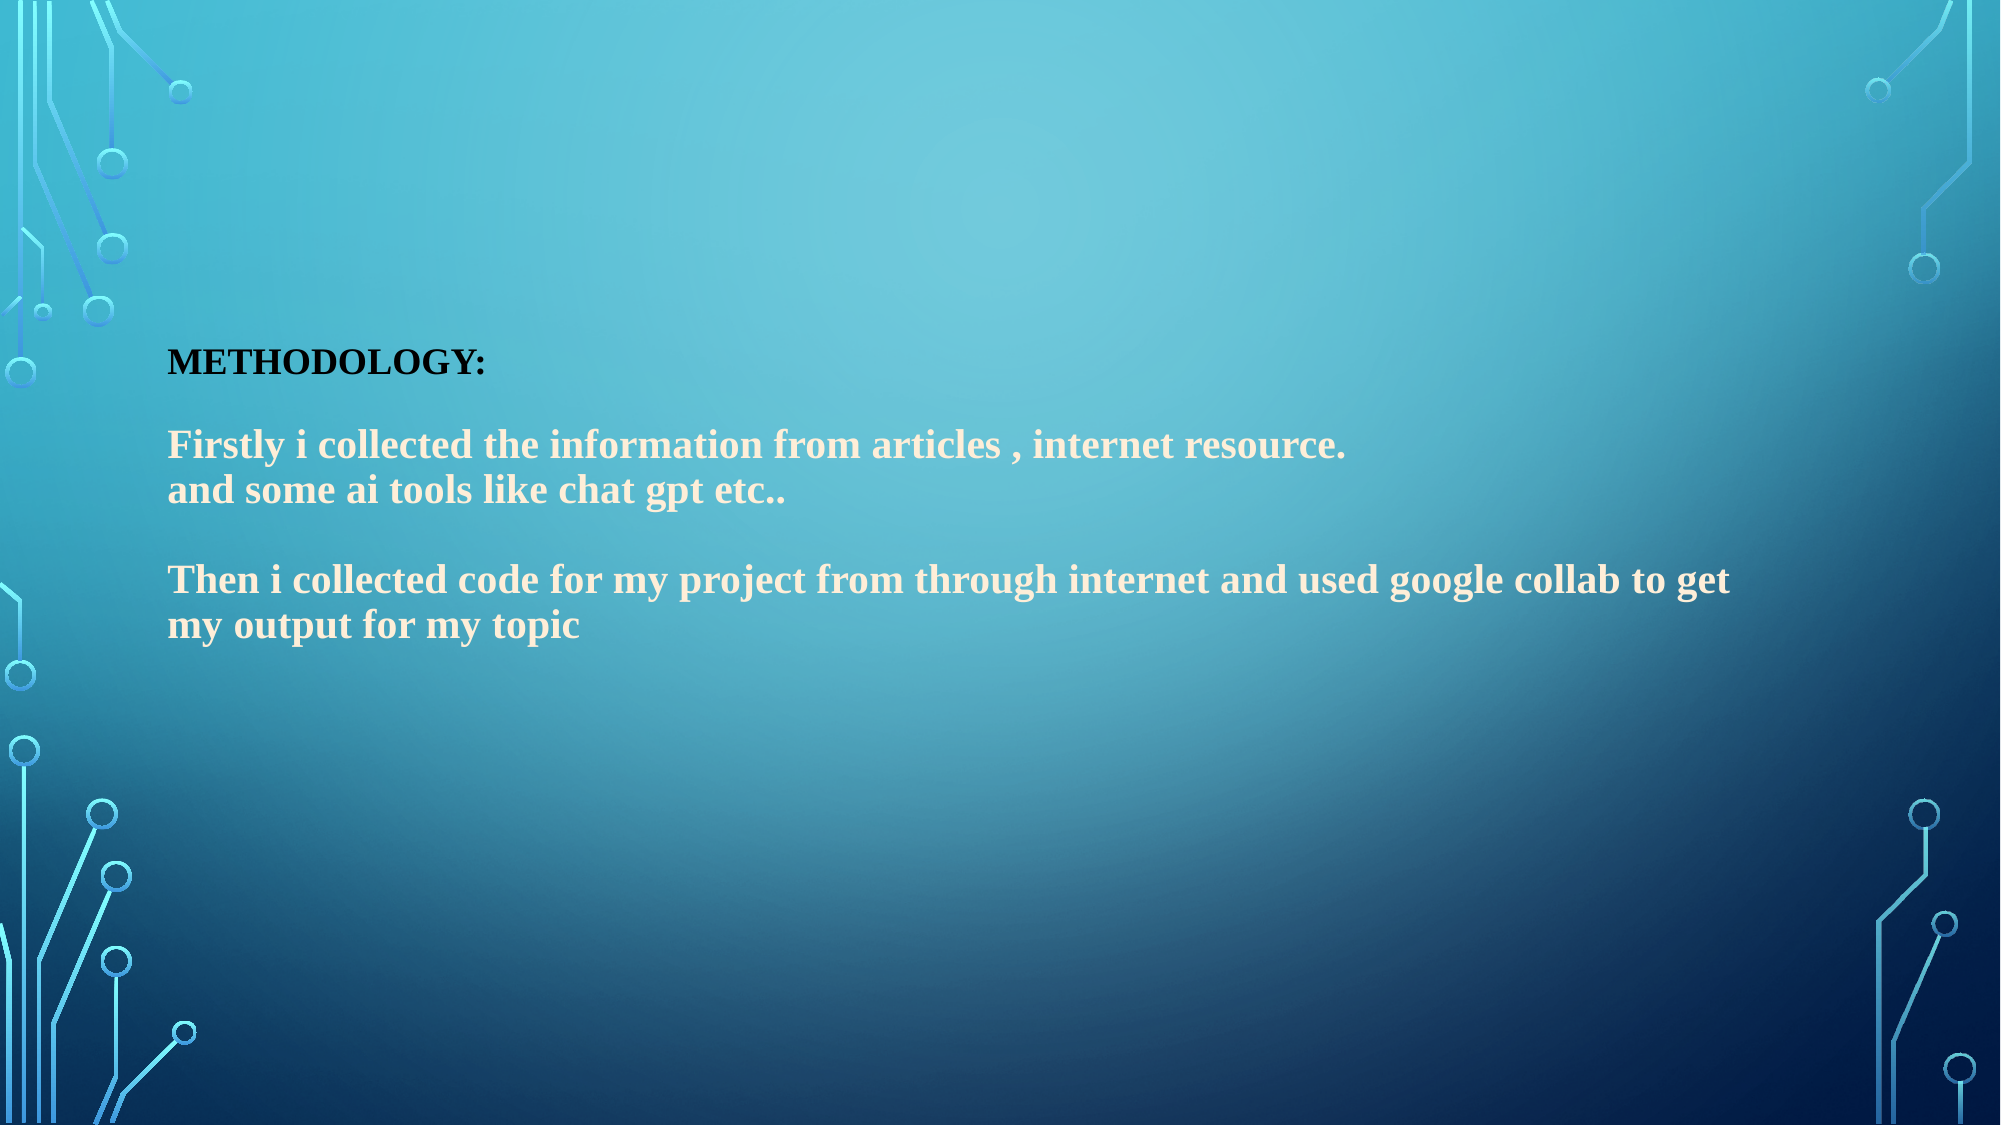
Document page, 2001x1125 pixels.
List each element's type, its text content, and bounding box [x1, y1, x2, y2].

title Methodology: Firstly i collected the information from articles , internet resource. and some ai tools like chat gpt etc.. Then i collected code for my project from through internet and used google collab to get my output for my topic [152, 178, 1778, 812]
